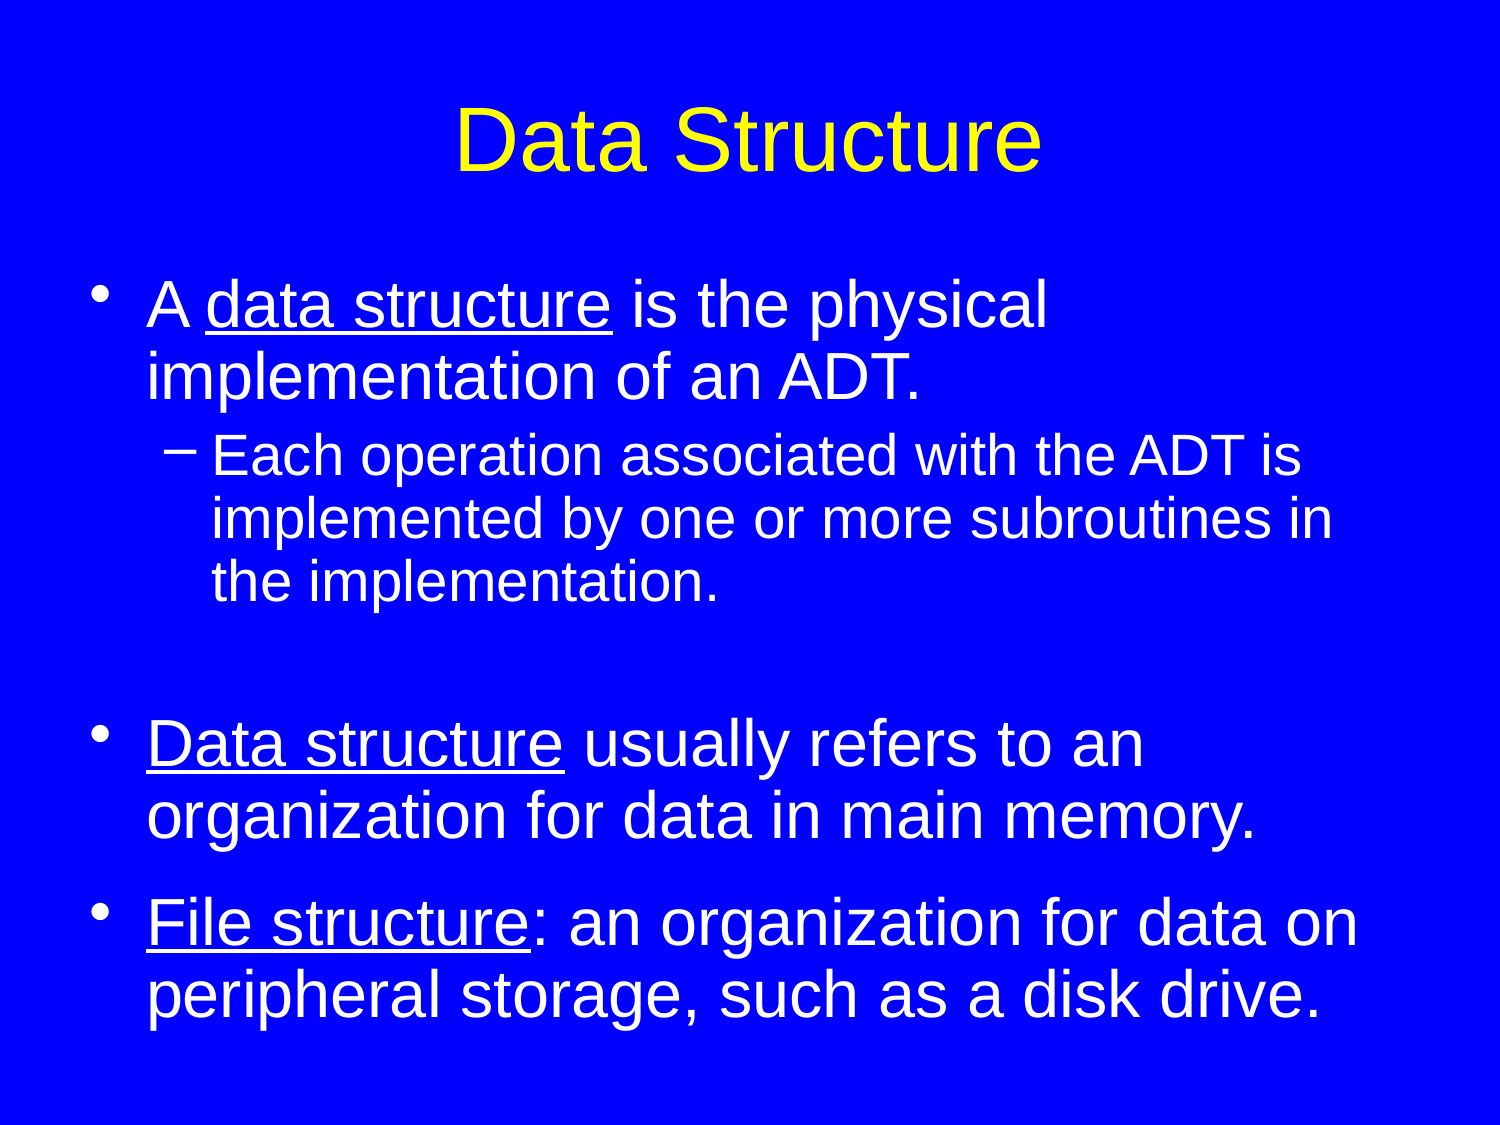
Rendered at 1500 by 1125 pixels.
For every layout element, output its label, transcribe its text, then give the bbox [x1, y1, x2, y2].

title Data Structure [74, 59, 1425, 210]
list A data structure is the physical implementation of an ADT. Each operation associated with the ADT is implemented by one or more subroutines in the implementation. Data structure usually refers to an organization for data in main memory. File structure: an organization for data on peripheral storage, such as a disk drive. [74, 262, 1425, 1012]
